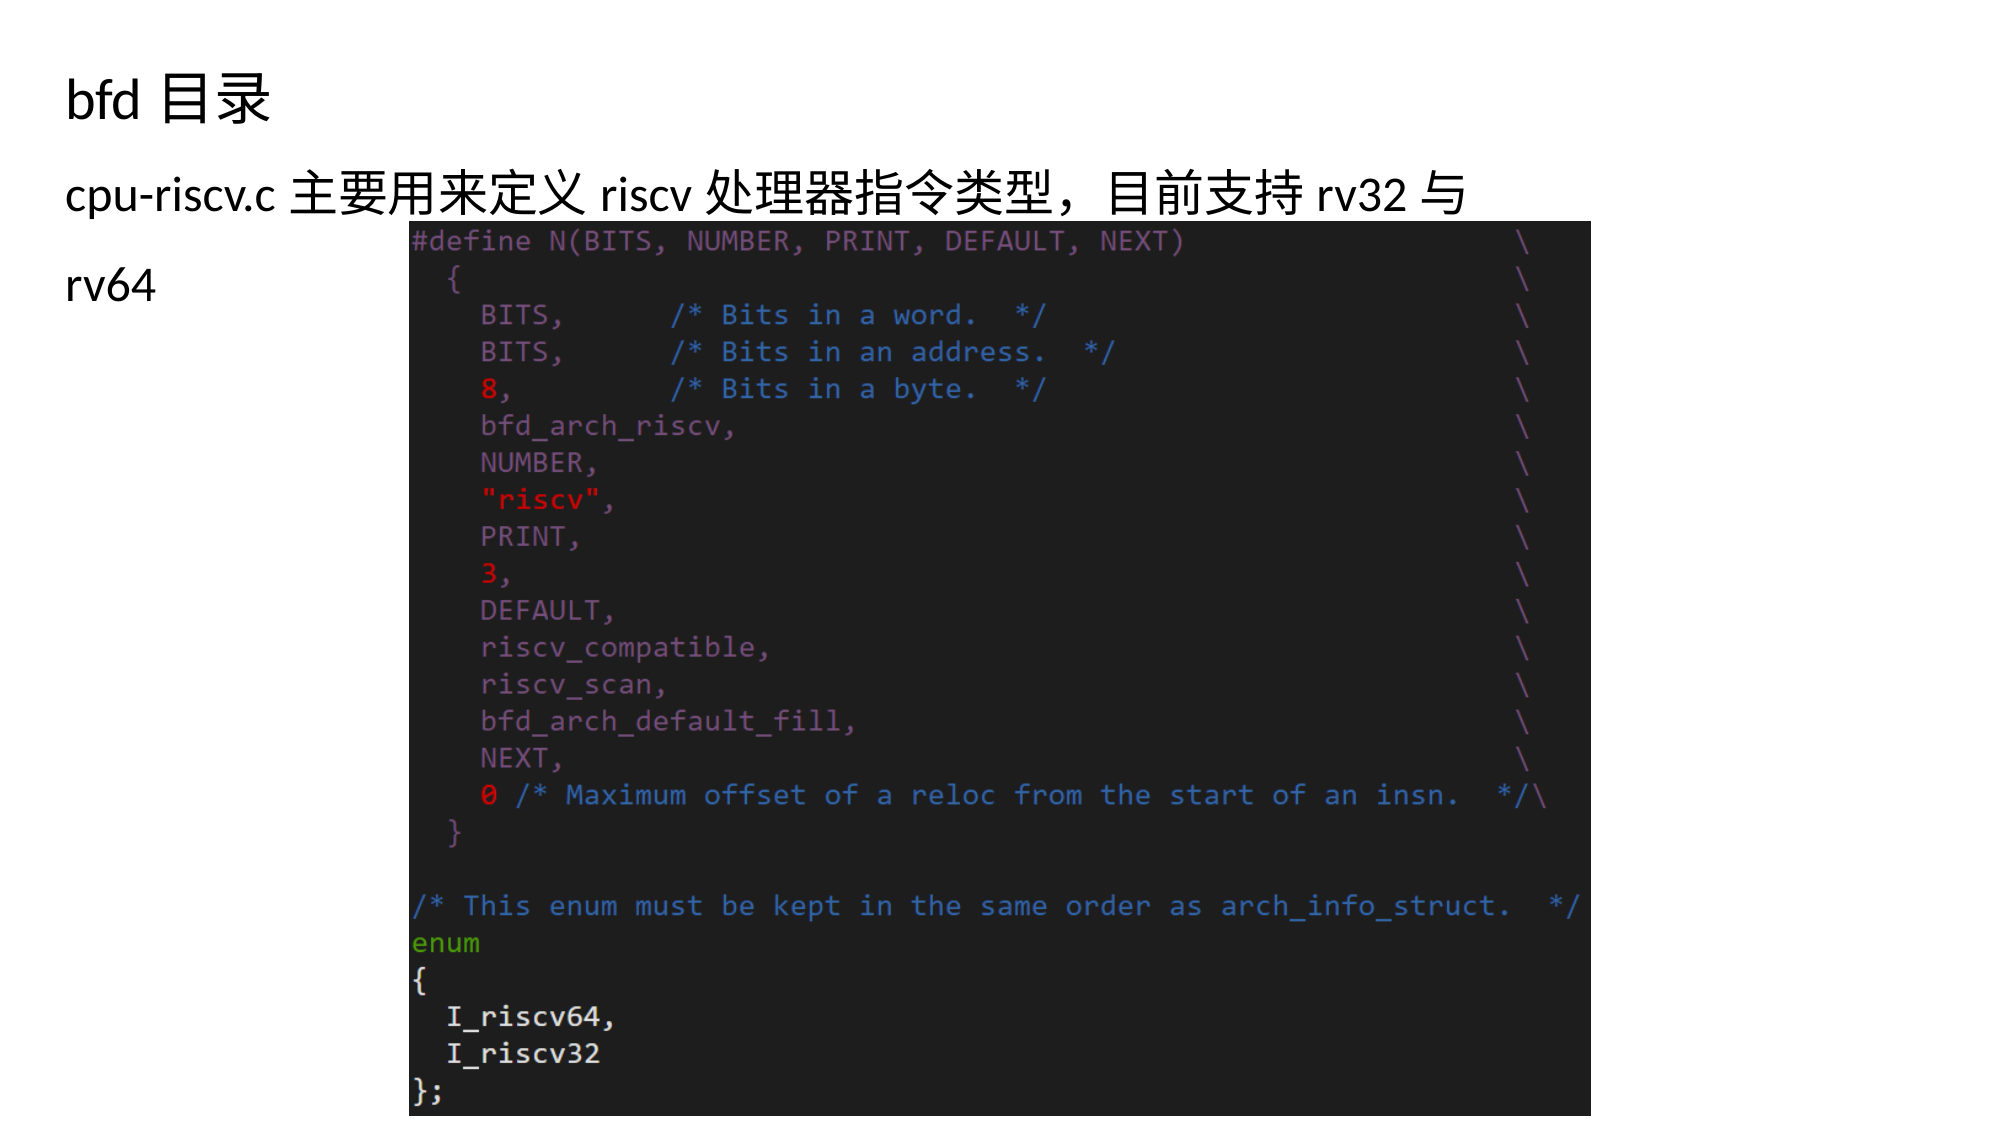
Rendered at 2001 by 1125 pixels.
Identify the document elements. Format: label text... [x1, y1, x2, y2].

text_box bfd目录 cpu-riscv.c主要用来定义riscv处理器指令类型，目前支持rv32与rv64 [50, 18, 1519, 319]
picture [0, 0, 2000, 1125]
